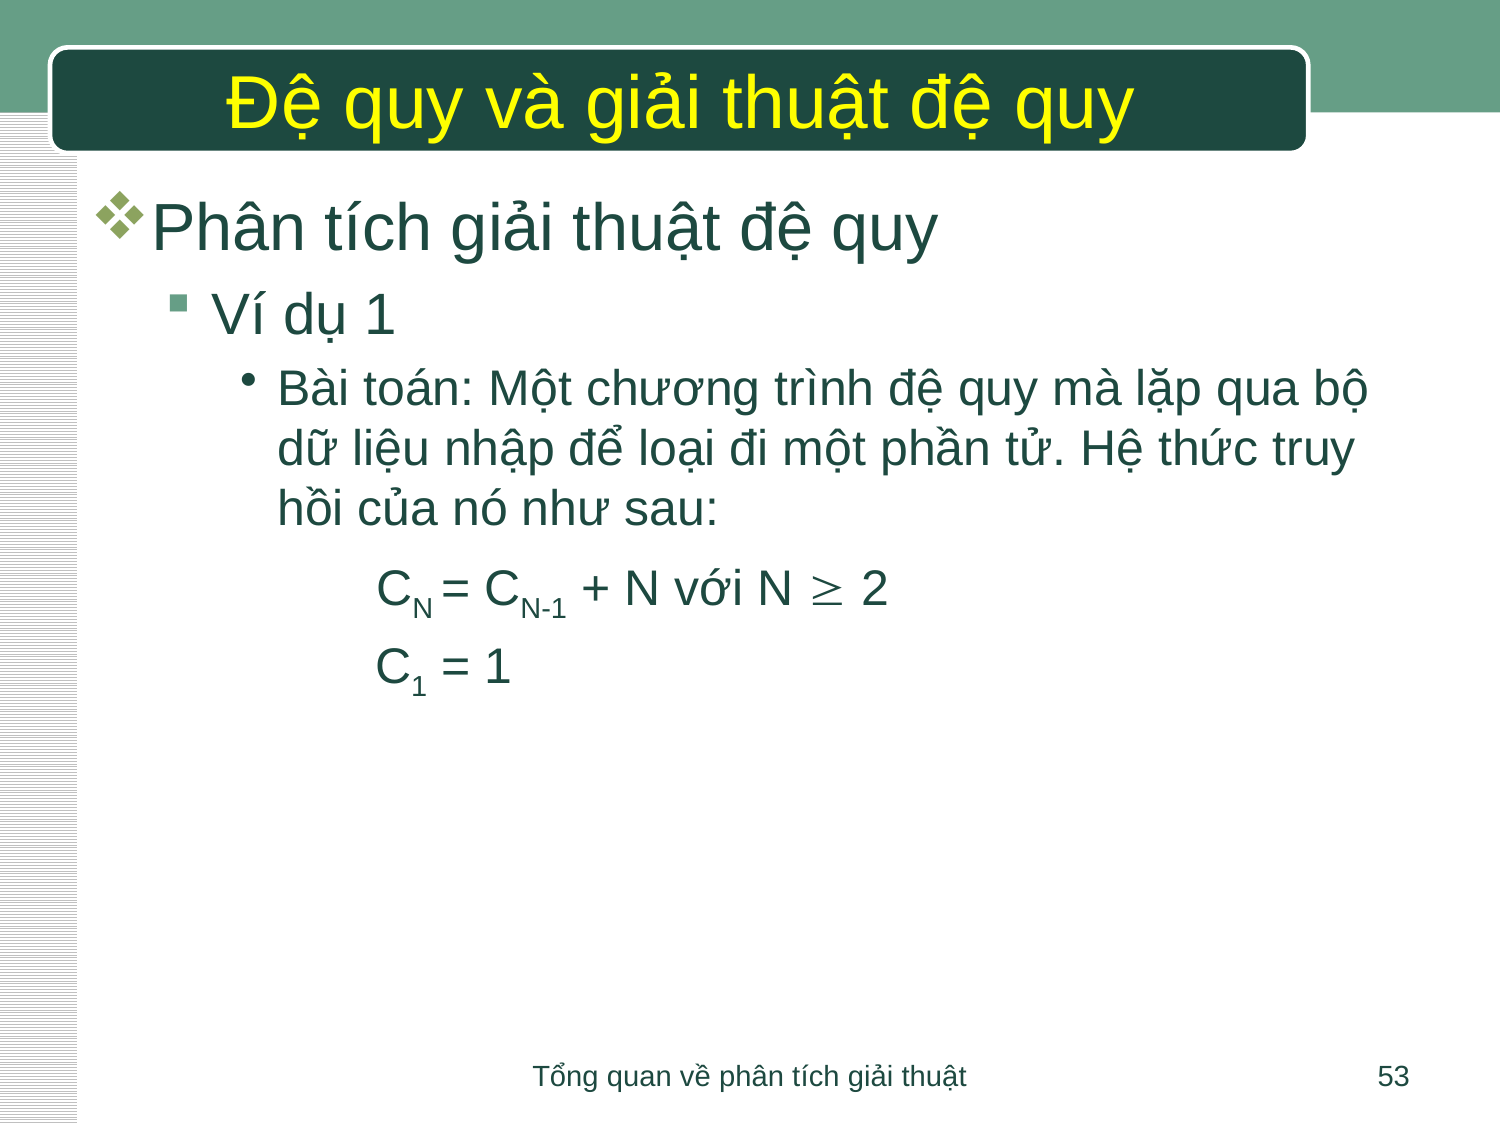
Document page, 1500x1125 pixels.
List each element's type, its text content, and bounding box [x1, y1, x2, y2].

list Phân tích giải thuật đệ quy Ví dụ 1 Bài toán: Một chương trình đệ quy mà lặp qua bộ dữ liệu nhập để loại đi một phần tử. Hệ thức truy hồi của nó như sau: CN = CN-1 + N với N  2 C1 = 1 [75, 176, 1425, 1038]
title Đệ quy và giải thuật đệ quy [75, 52, 1288, 145]
slide_number 53 [1074, 1050, 1425, 1103]
footer Tổng quan về phân tích giải thuật [512, 1050, 988, 1103]
